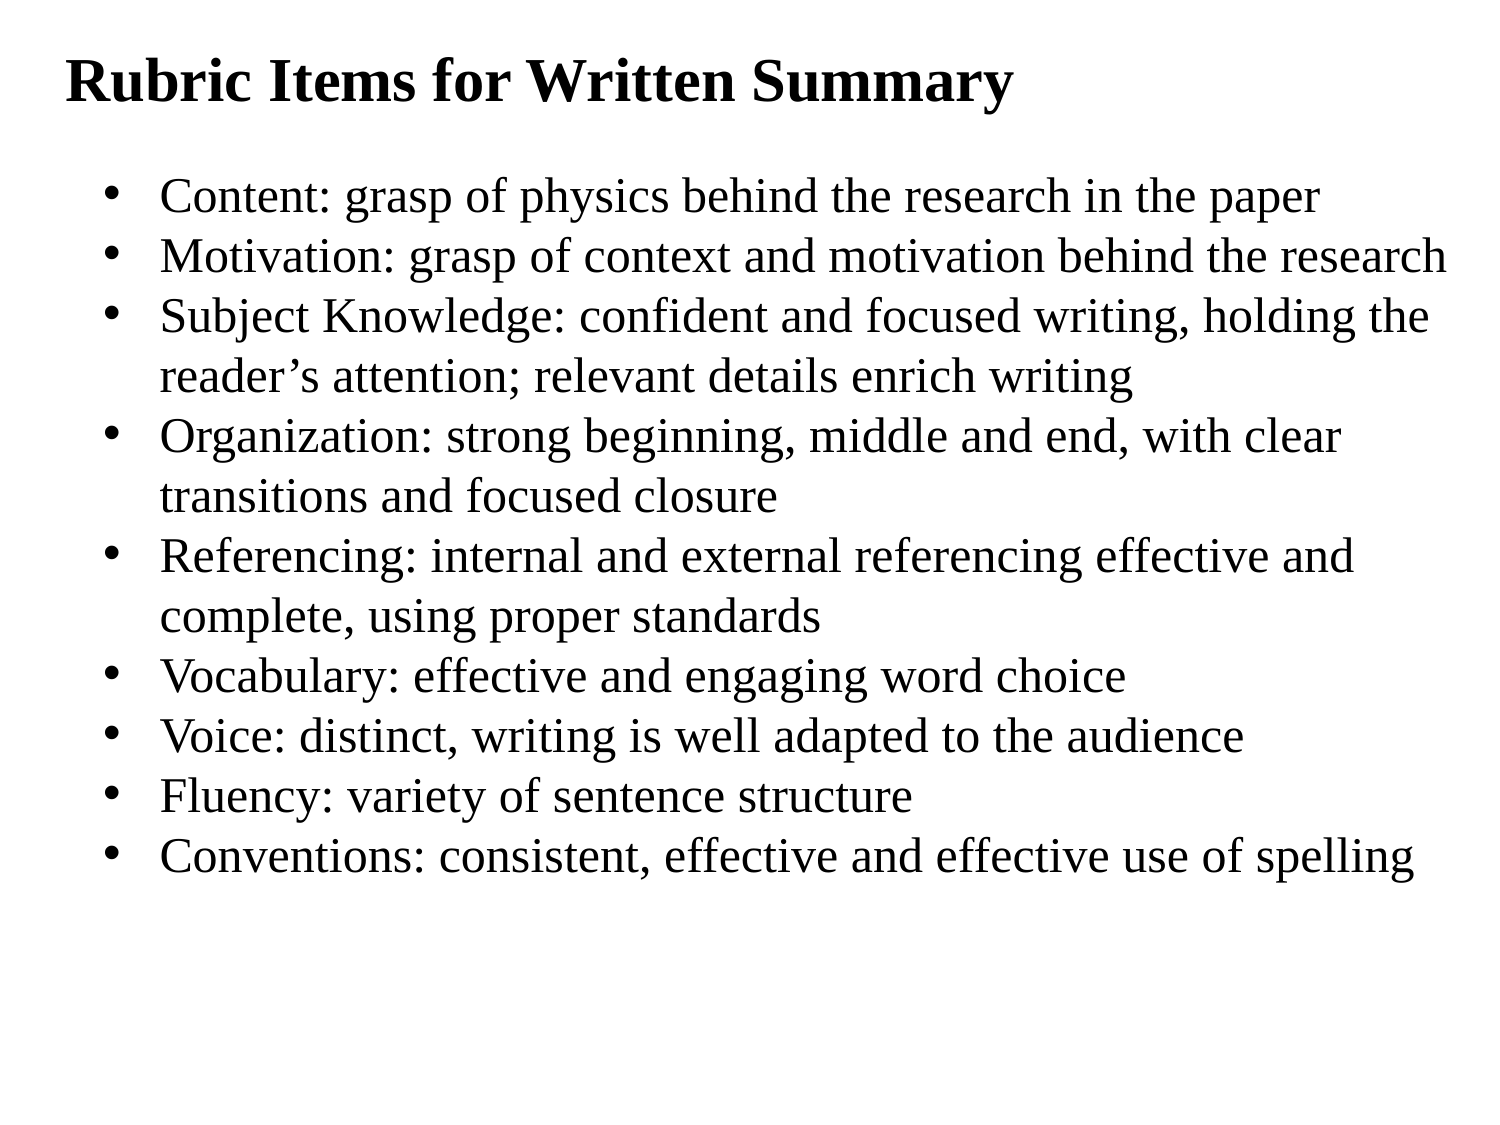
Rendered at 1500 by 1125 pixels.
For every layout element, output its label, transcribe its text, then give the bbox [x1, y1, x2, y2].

text_box Content: grasp of physics behind the research in the paper Motivation: grasp of context and motivation behind the research Subject Knowledge: confident and focused writing, holding the reader’s attention; relevant details enrich writing Organization: strong beginning, middle and end, with clear transitions and focused closure Referencing: internal and external referencing effective and complete, using proper standards Vocabulary: effective and engaging word choice Voice: distinct, writing is well adapted to the audience Fluency: variety of sentence structure Conventions: consistent, effective and effective use of spelling [88, 155, 1475, 890]
text_box Rubric Items for Written Summary [50, 31, 1031, 122]
